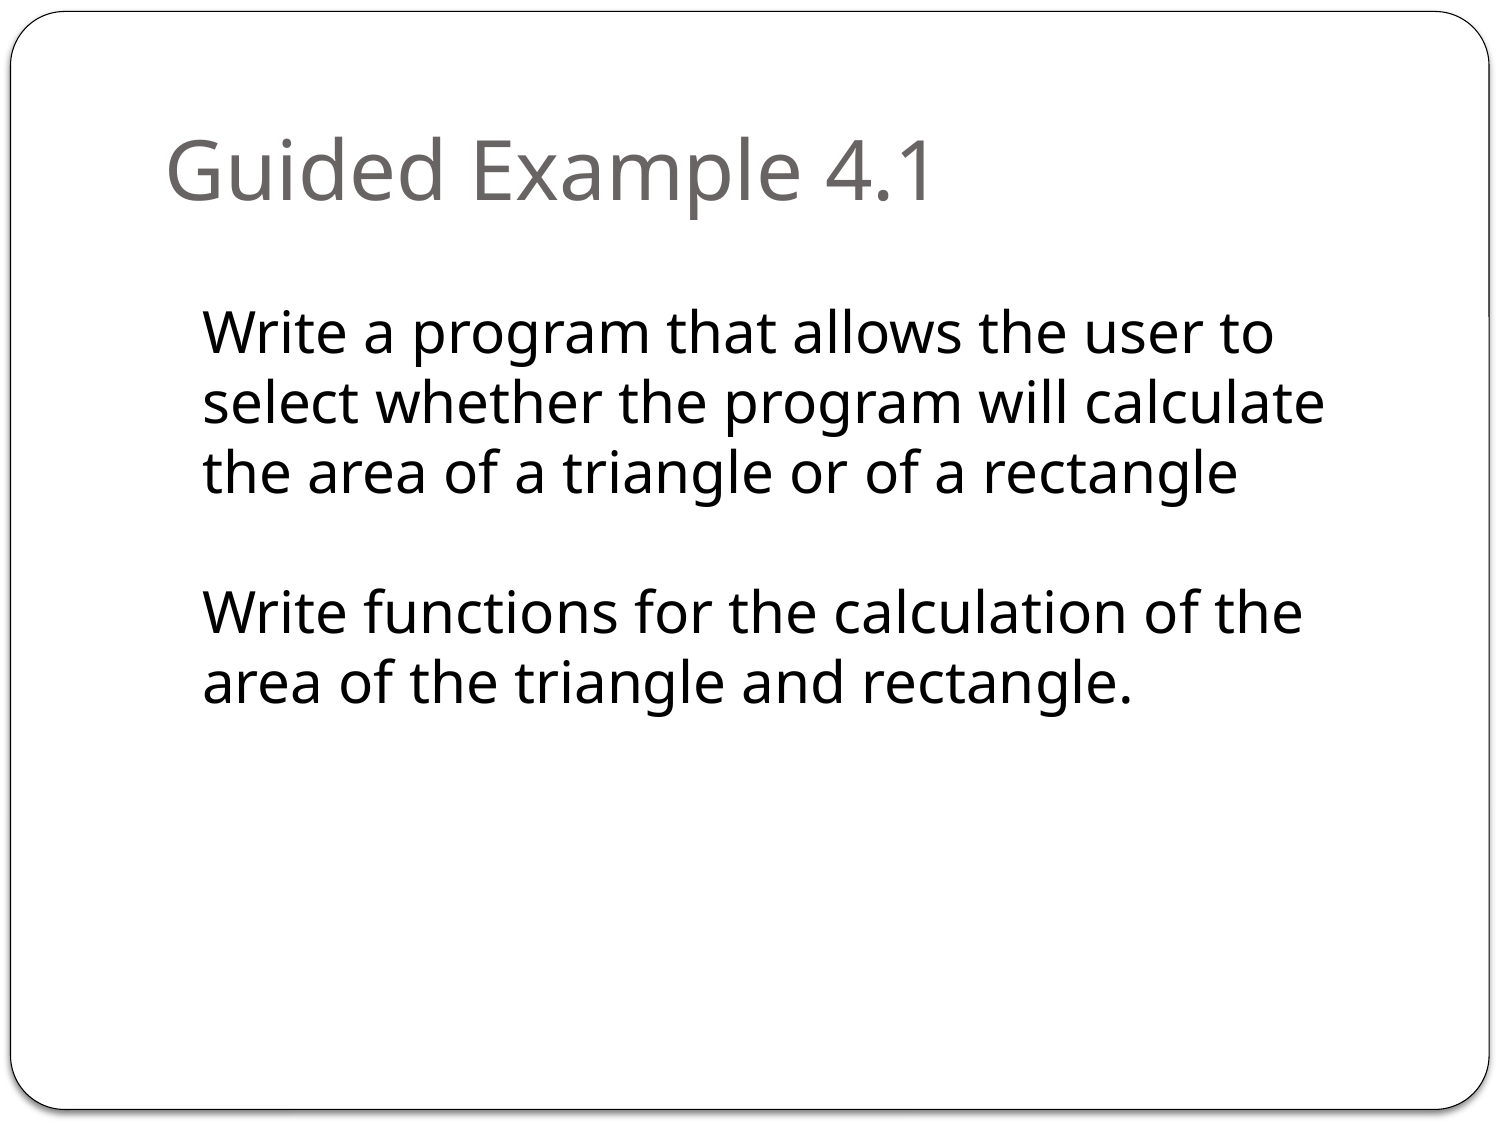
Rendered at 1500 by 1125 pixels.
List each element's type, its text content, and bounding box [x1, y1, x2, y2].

title Guided Example 4.1 [150, 45, 1425, 233]
text_box Write a program that allows the user to select whether the program will calculate the area of a triangle or of a rectangle Write functions for the calculation of the area of the triangle and rectangle. [112, 287, 1375, 862]
